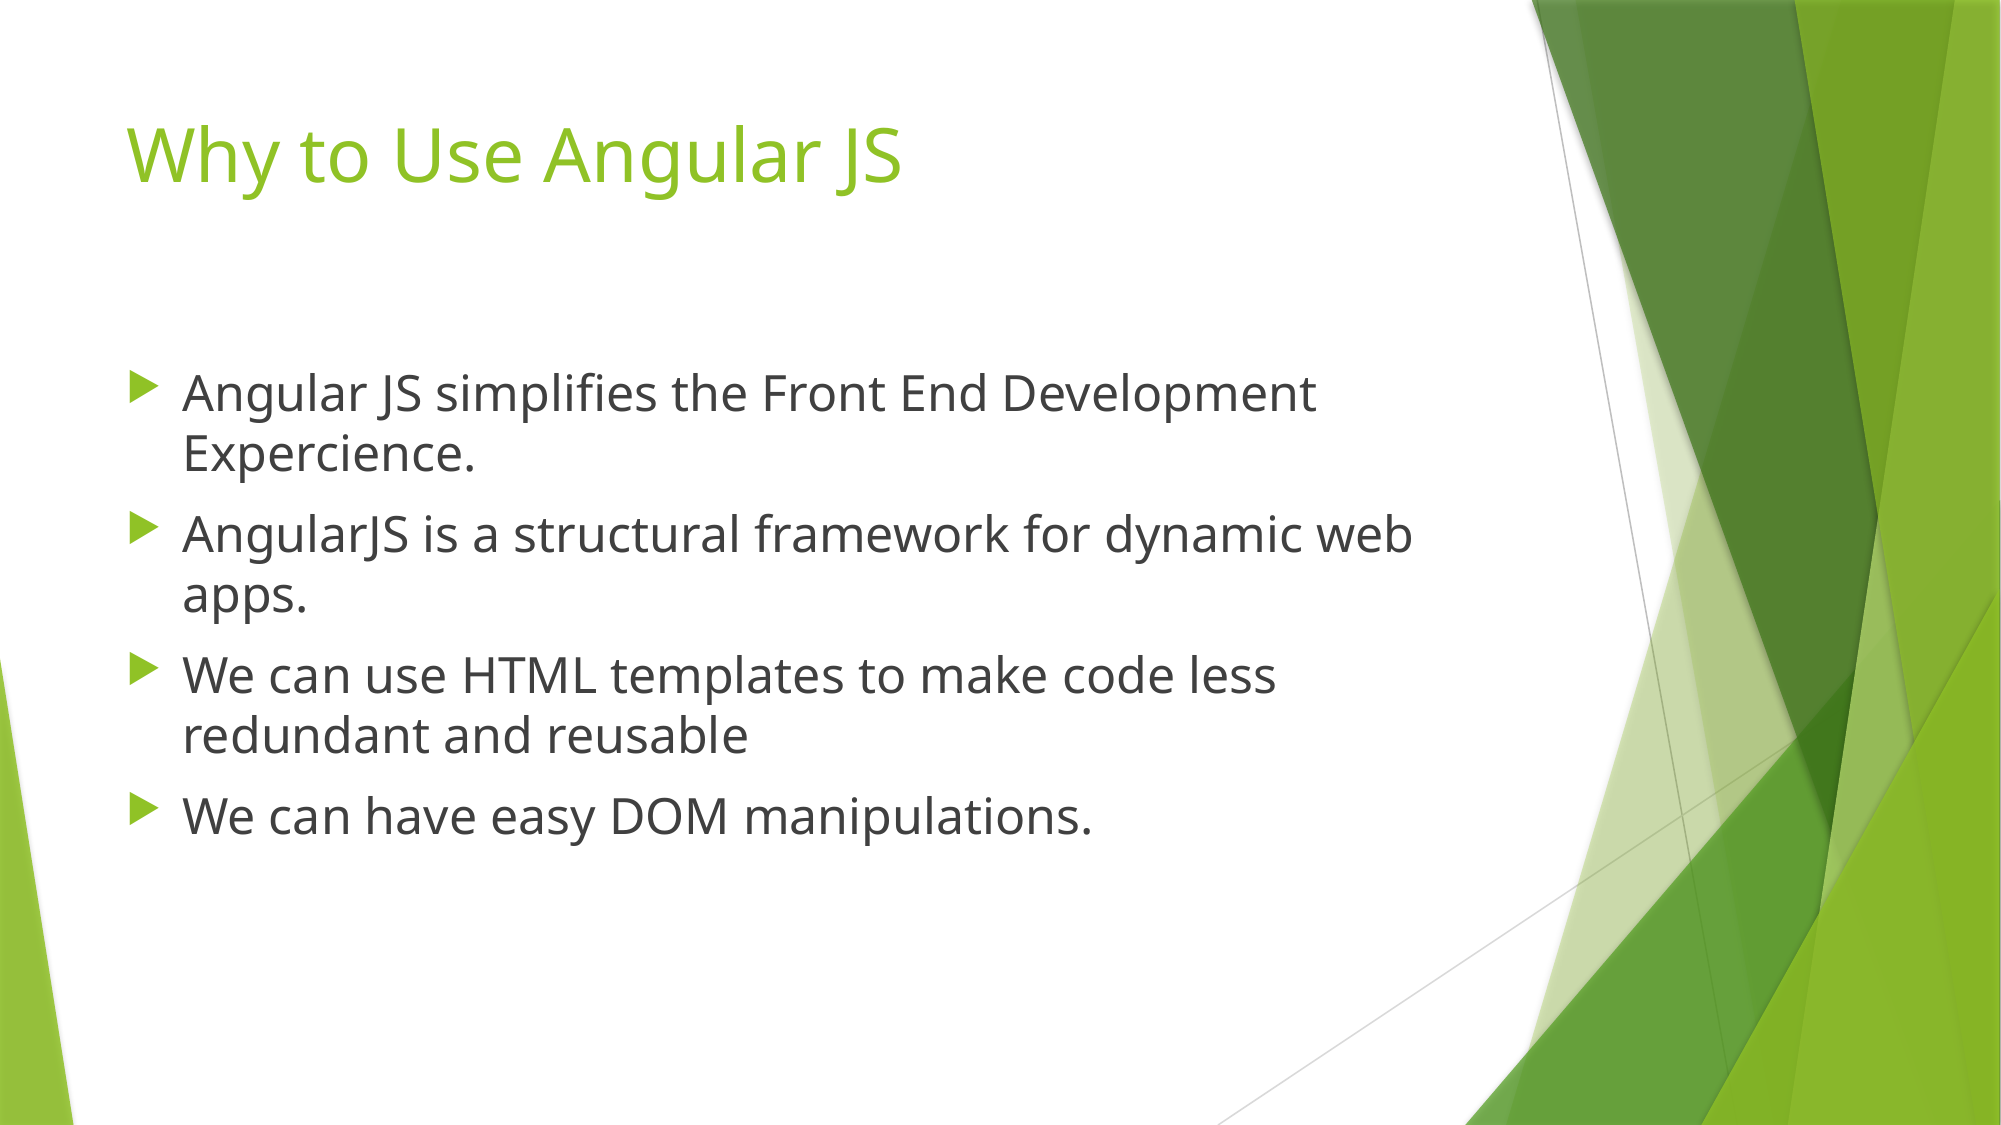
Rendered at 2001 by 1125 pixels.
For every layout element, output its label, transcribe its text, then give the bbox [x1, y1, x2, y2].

list Angular JS simplifies the Front End Development Expercience. AngularJS is a structural framework for dynamic web apps. We can use HTML templates to make code less redundant and reusable We can have easy DOM manipulations. [111, 354, 1522, 992]
title Why to Use Angular JS [111, 99, 1522, 317]
